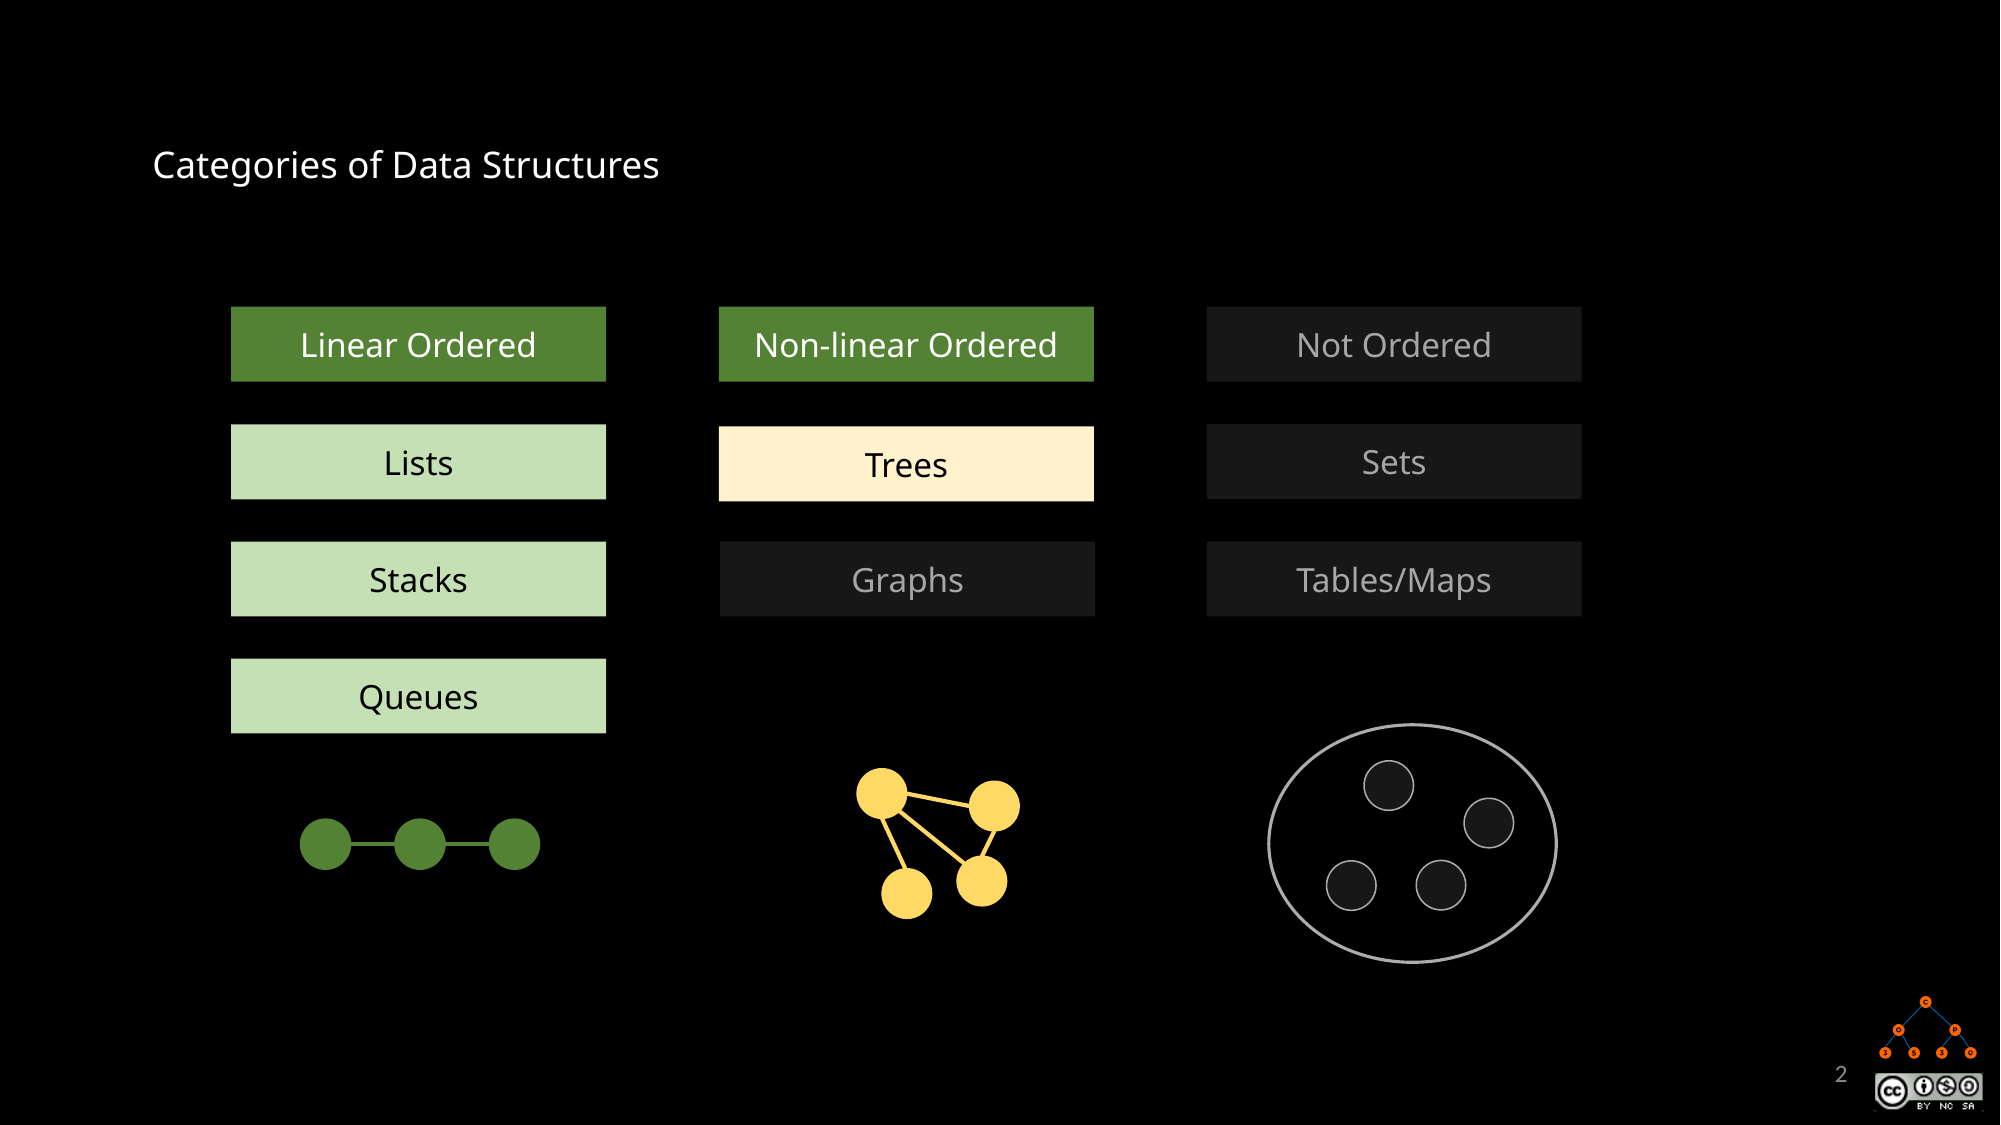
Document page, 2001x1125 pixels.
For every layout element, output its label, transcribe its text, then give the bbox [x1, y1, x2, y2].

text_box Non-linear Ordered [718, 306, 1094, 382]
text_box Queues [231, 658, 607, 734]
text_box Lists [231, 424, 607, 500]
text_box Stacks [231, 541, 607, 617]
text_box Not Ordered [1206, 306, 1582, 382]
text_box Trees [718, 426, 1094, 502]
text_box Sets [1206, 423, 1582, 499]
title Categories of Data Structures [137, 59, 1863, 278]
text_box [857, 768, 1020, 919]
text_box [1859, 988, 1998, 1112]
text_box Graphs [720, 541, 1096, 617]
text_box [300, 819, 540, 870]
text_box [192, 528, 396, 746]
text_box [1268, 724, 1557, 963]
text_box Linear Ordered [231, 306, 607, 382]
text_box Tables/Maps [1206, 541, 1582, 617]
slide_number 2 [1412, 1042, 1859, 1103]
